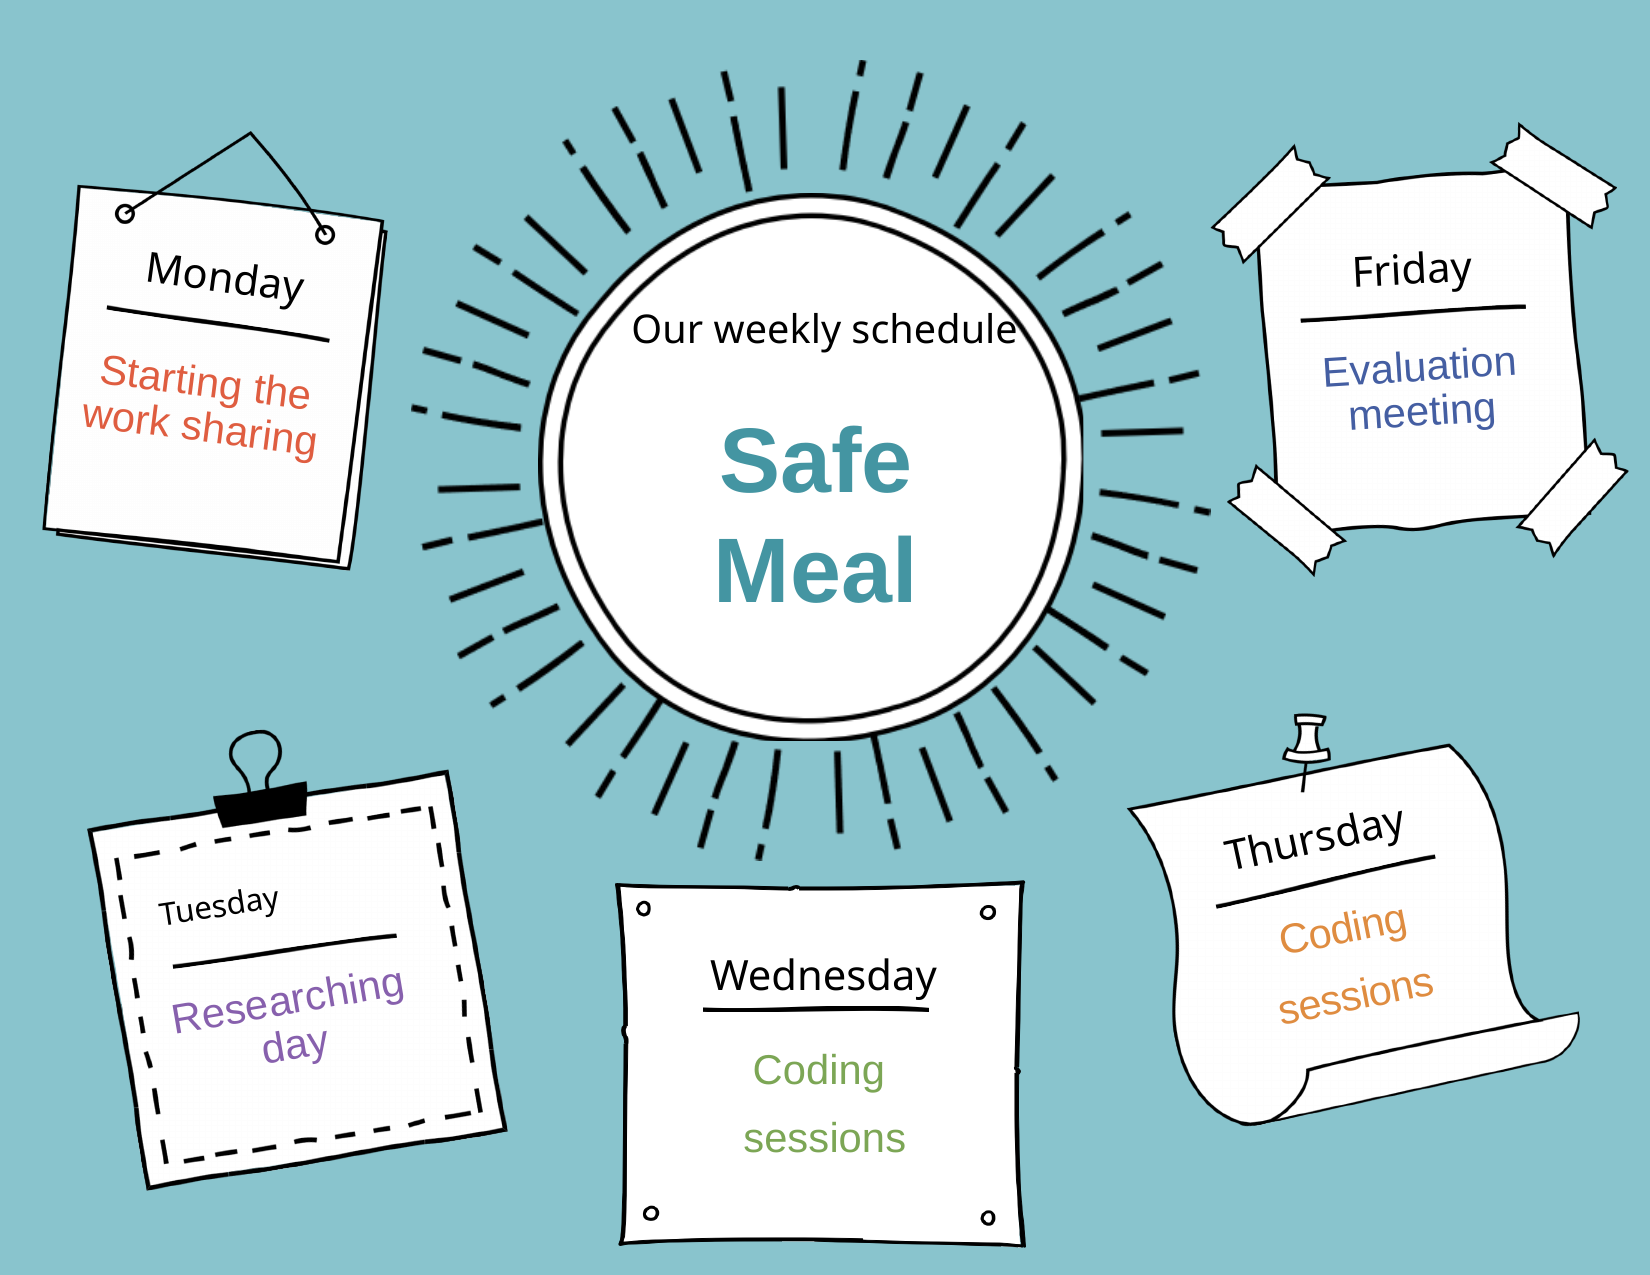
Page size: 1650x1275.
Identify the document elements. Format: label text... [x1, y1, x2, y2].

list Coding sessions [1148, 863, 1553, 1072]
picture [615, 880, 1026, 1248]
list Tuesday [125, 853, 419, 962]
list Thursday [1196, 785, 1436, 899]
title Safe Meal [591, 363, 1041, 658]
list Coding sessions [663, 1041, 975, 1178]
picture [41, 115, 396, 571]
picture [76, 60, 1643, 1190]
list Monday [77, 230, 371, 334]
list Wednesday [654, 946, 993, 1013]
list Evaluation meeting [1261, 327, 1583, 484]
list Starting the work sharing [43, 334, 359, 508]
list Researching day [146, 947, 443, 1130]
list Friday [1267, 233, 1557, 314]
list Our weekly schedule [615, 301, 1035, 371]
